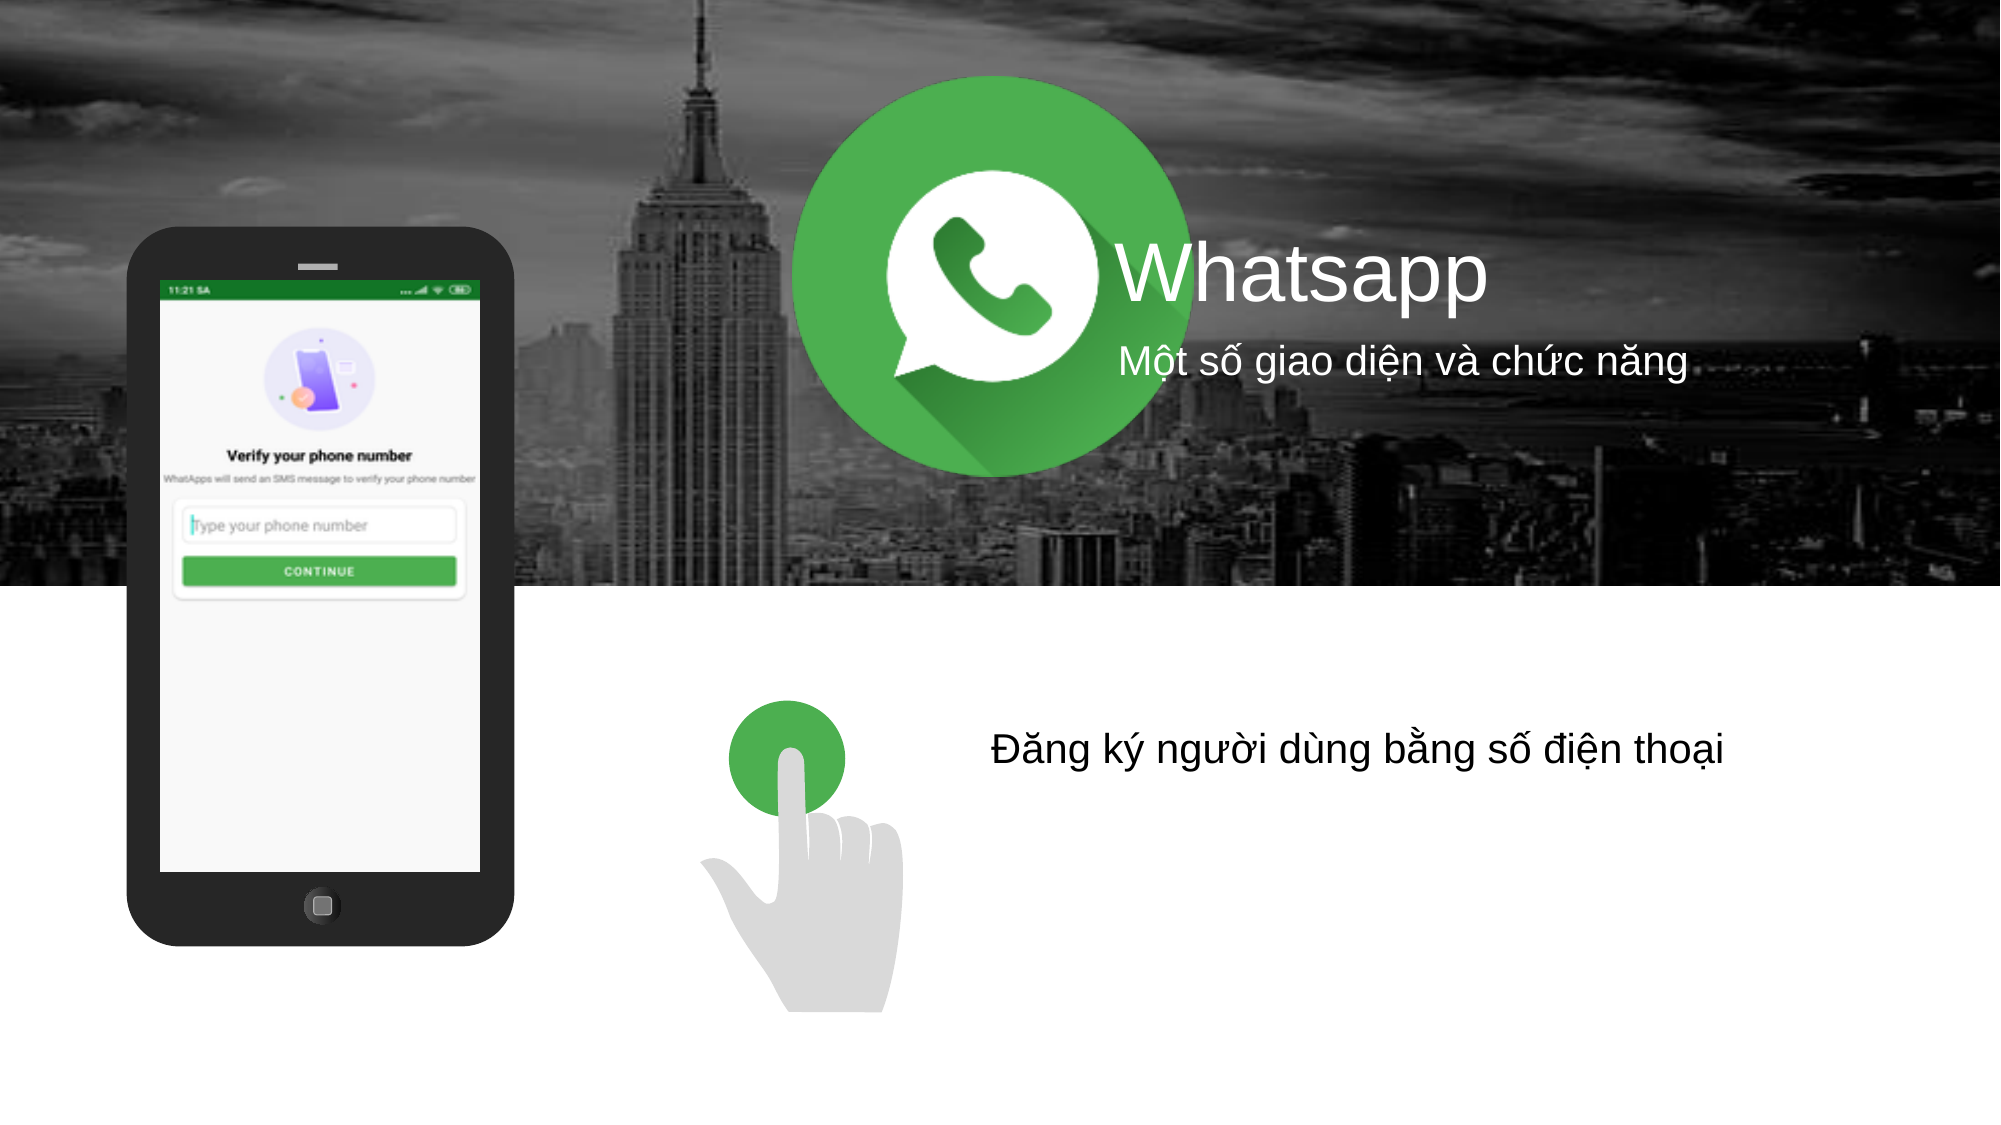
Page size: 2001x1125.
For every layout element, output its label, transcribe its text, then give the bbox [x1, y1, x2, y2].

picture [0, 0, 2000, 586]
text_box Đăng ký người dùng bằng số điện thoại [976, 714, 1793, 780]
picture [160, 280, 480, 872]
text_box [700, 700, 903, 1013]
text_box Whatsapp [1194, 210, 1539, 326]
text_box Một số giao diện và chức năng [1194, 326, 1919, 392]
